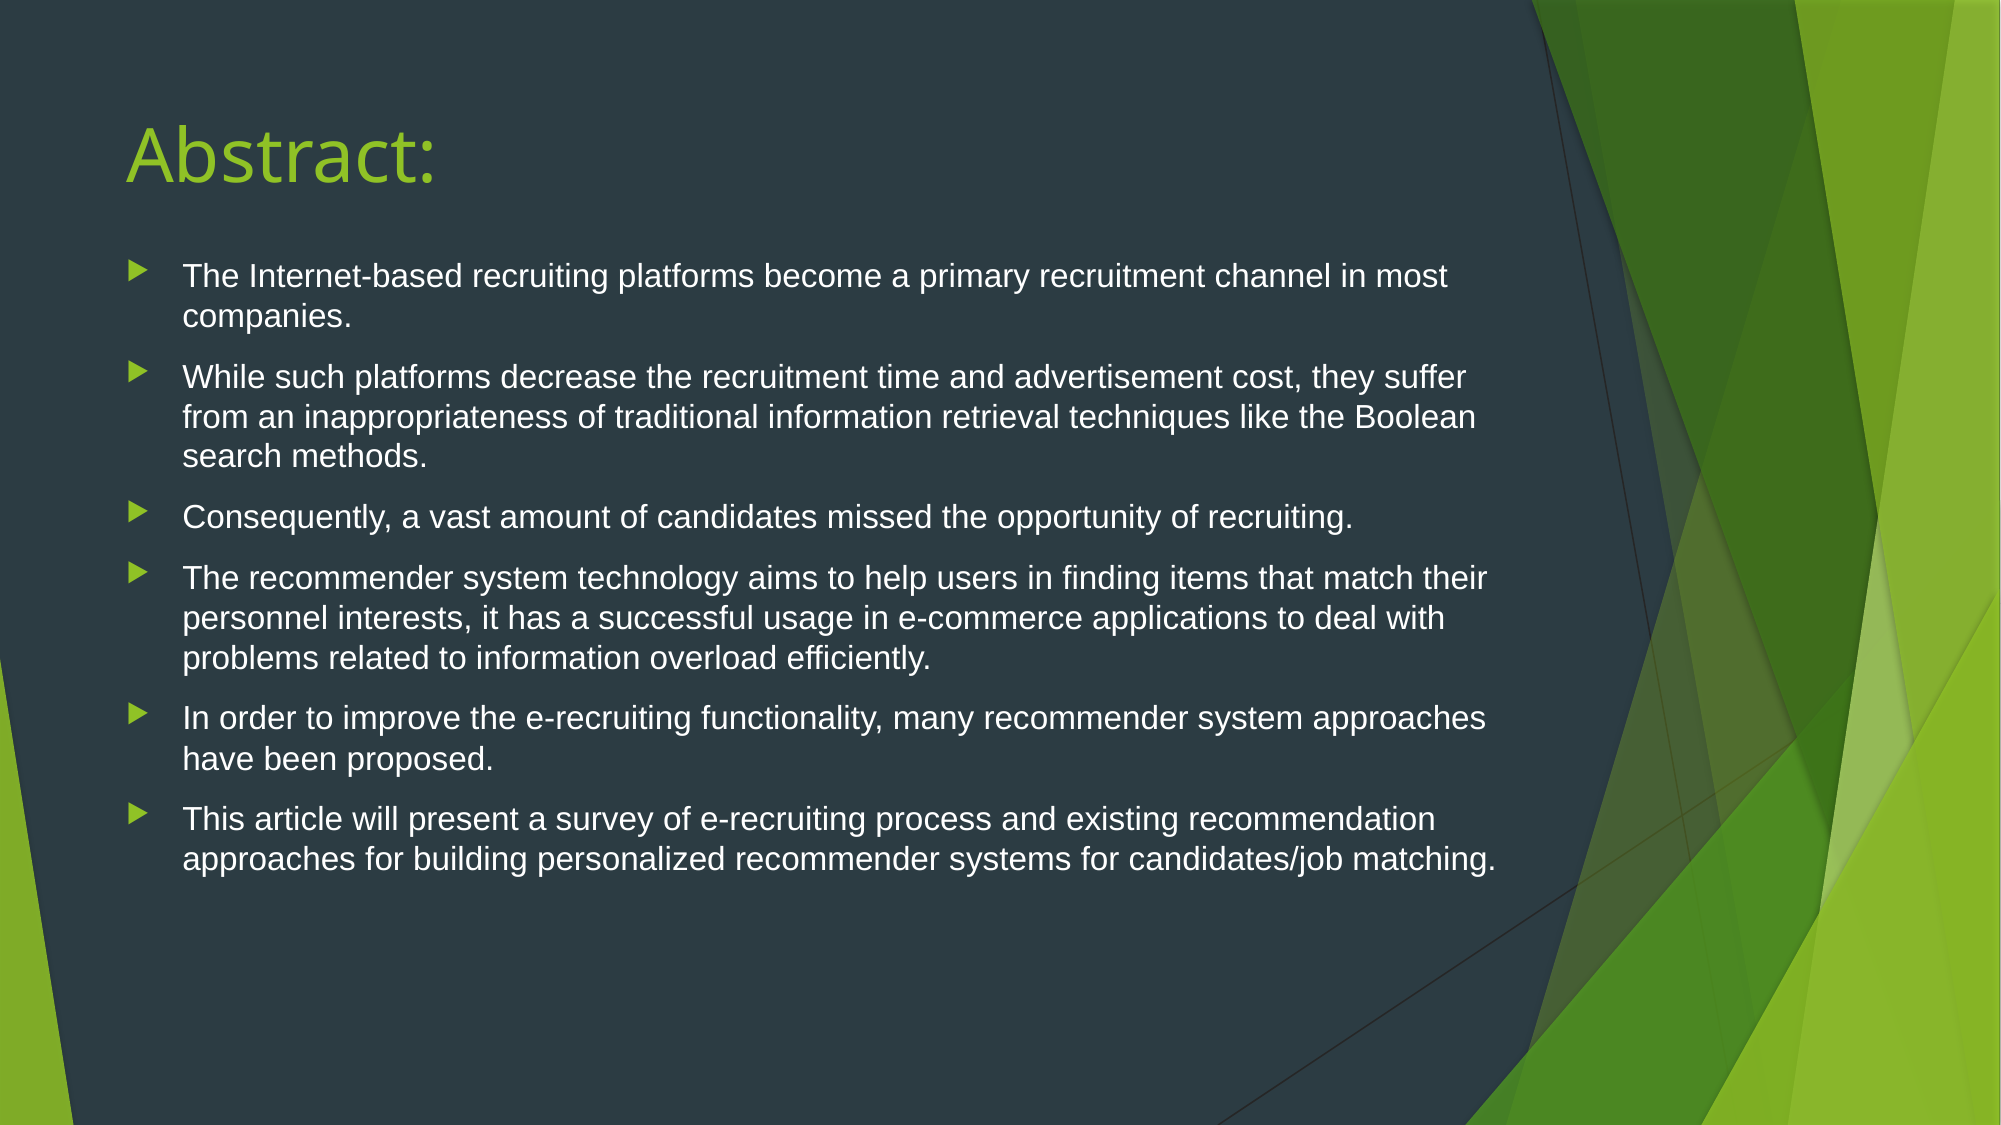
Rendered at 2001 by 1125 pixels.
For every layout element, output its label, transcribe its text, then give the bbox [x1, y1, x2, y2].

title Abstract: [111, 99, 1522, 246]
list The Internet-based recruiting platforms become a primary recruitment channel in most companies. While such platforms decrease the recruitment time and advertisement cost, they suffer from an inappropriateness of traditional information retrieval techniques like the Boolean search methods. Consequently, a vast amount of candidates missed the opportunity of recruiting. The recommender system technology aims to help users in finding items that match their personnel interests, it has a successful usage in e-commerce applications to deal with problems related to information overload efficiently. In order to improve the e-recruiting functionality, many recommender system approaches have been proposed. This article will present a survey of e-recruiting process and existing recommendation approaches for building personalized recommender systems for candidates/job matching. [111, 246, 1522, 991]
